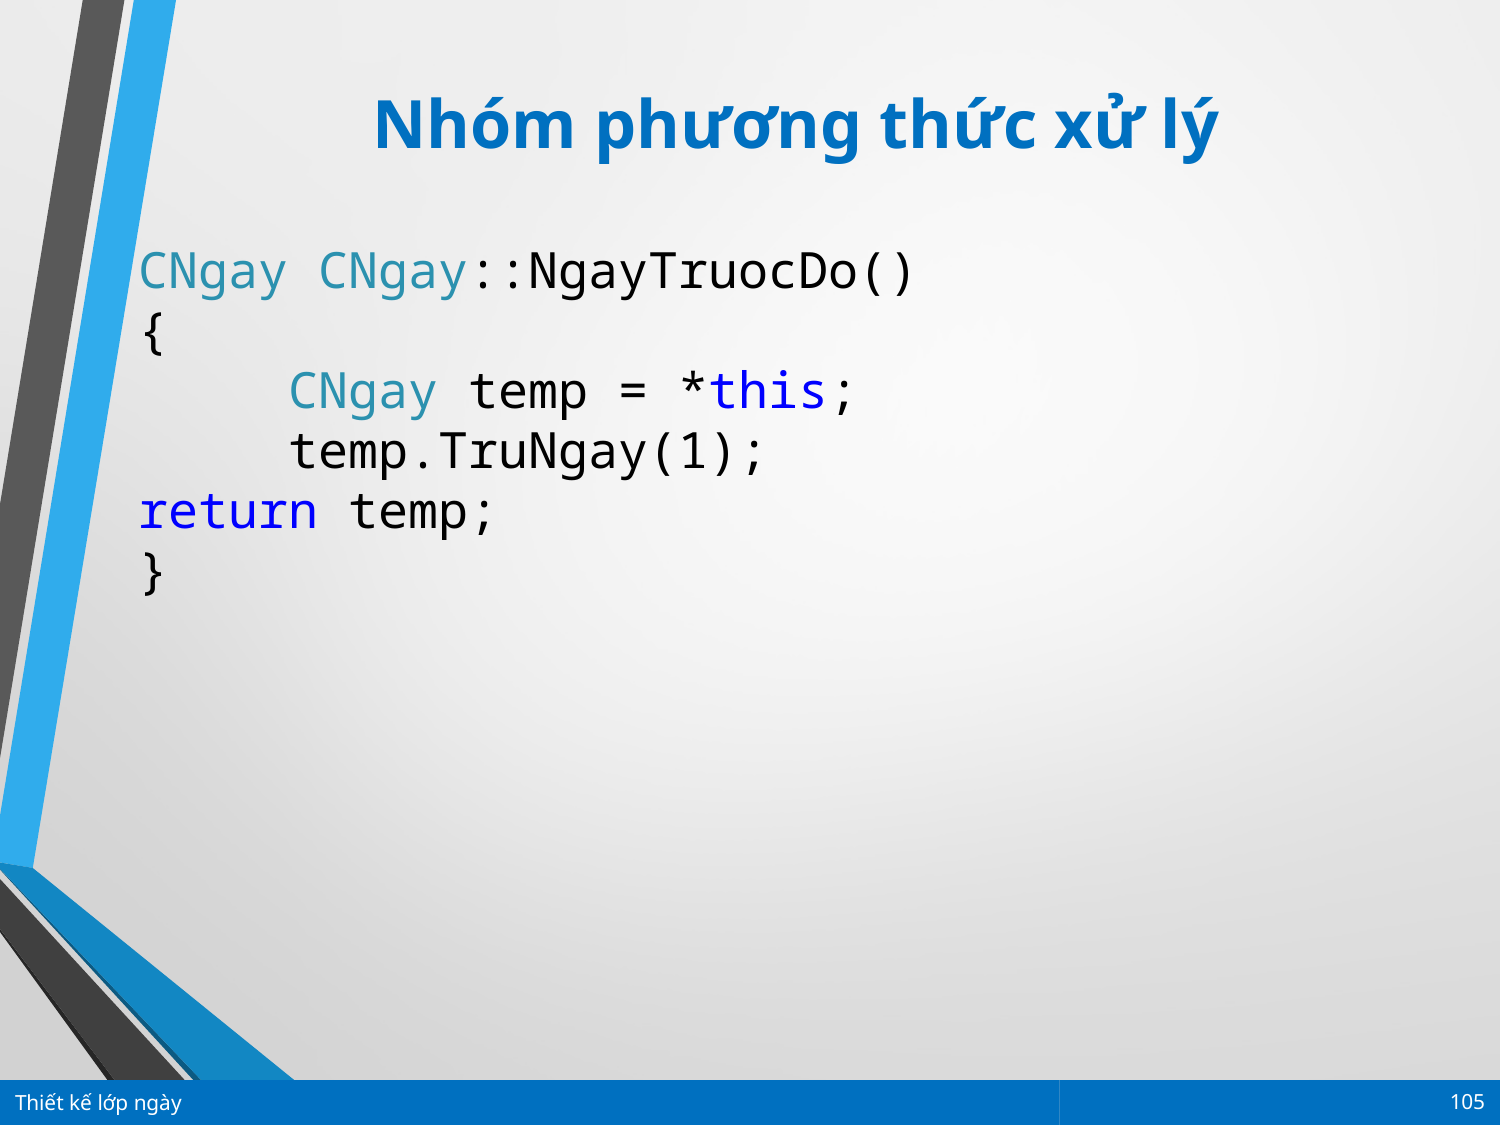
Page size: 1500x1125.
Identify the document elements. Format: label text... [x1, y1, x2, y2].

footer Thiết kế lớp ngày [0, 1080, 1059, 1125]
slide_number 105 [1059, 1080, 1500, 1125]
text_box Nhóm phương thức xử lý [123, 74, 1469, 169]
text_box CNgay CNgay::NgayTruocDo() { CNgay temp = *this; temp.TruNgay(1); return temp; } [123, 231, 1500, 606]
